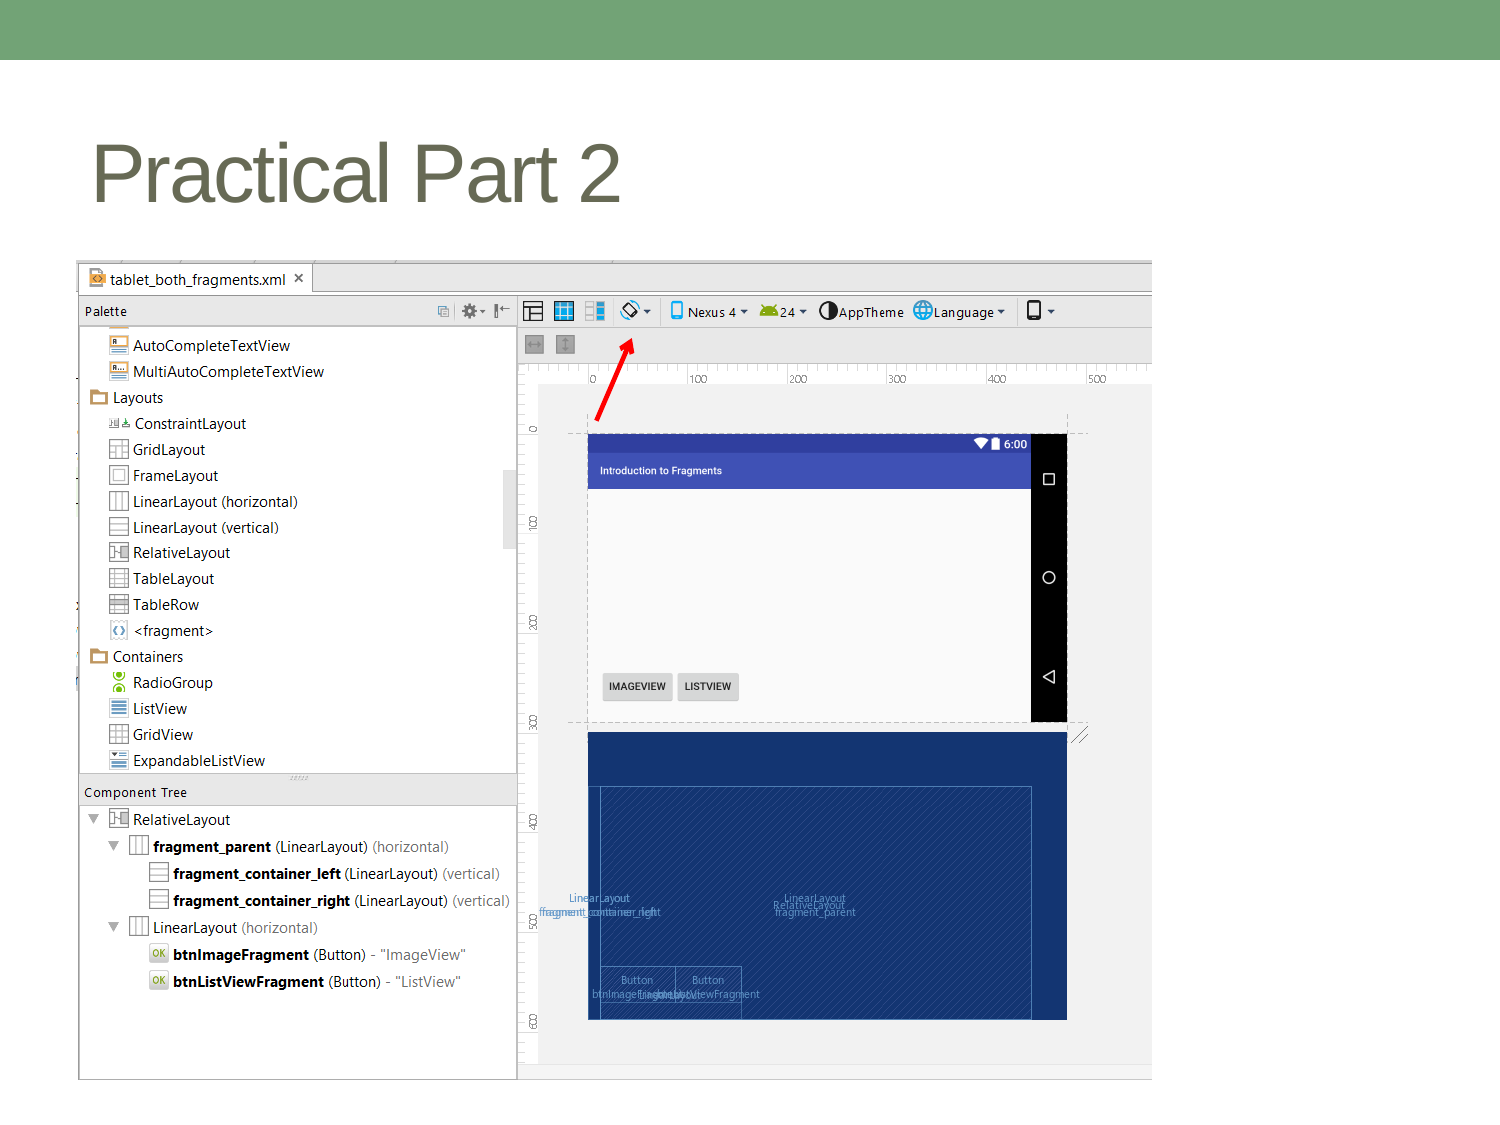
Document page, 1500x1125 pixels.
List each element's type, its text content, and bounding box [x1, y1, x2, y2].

picture [76, 260, 1152, 1080]
title Practical Part 2 [75, 87, 1425, 250]
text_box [596, 337, 633, 421]
